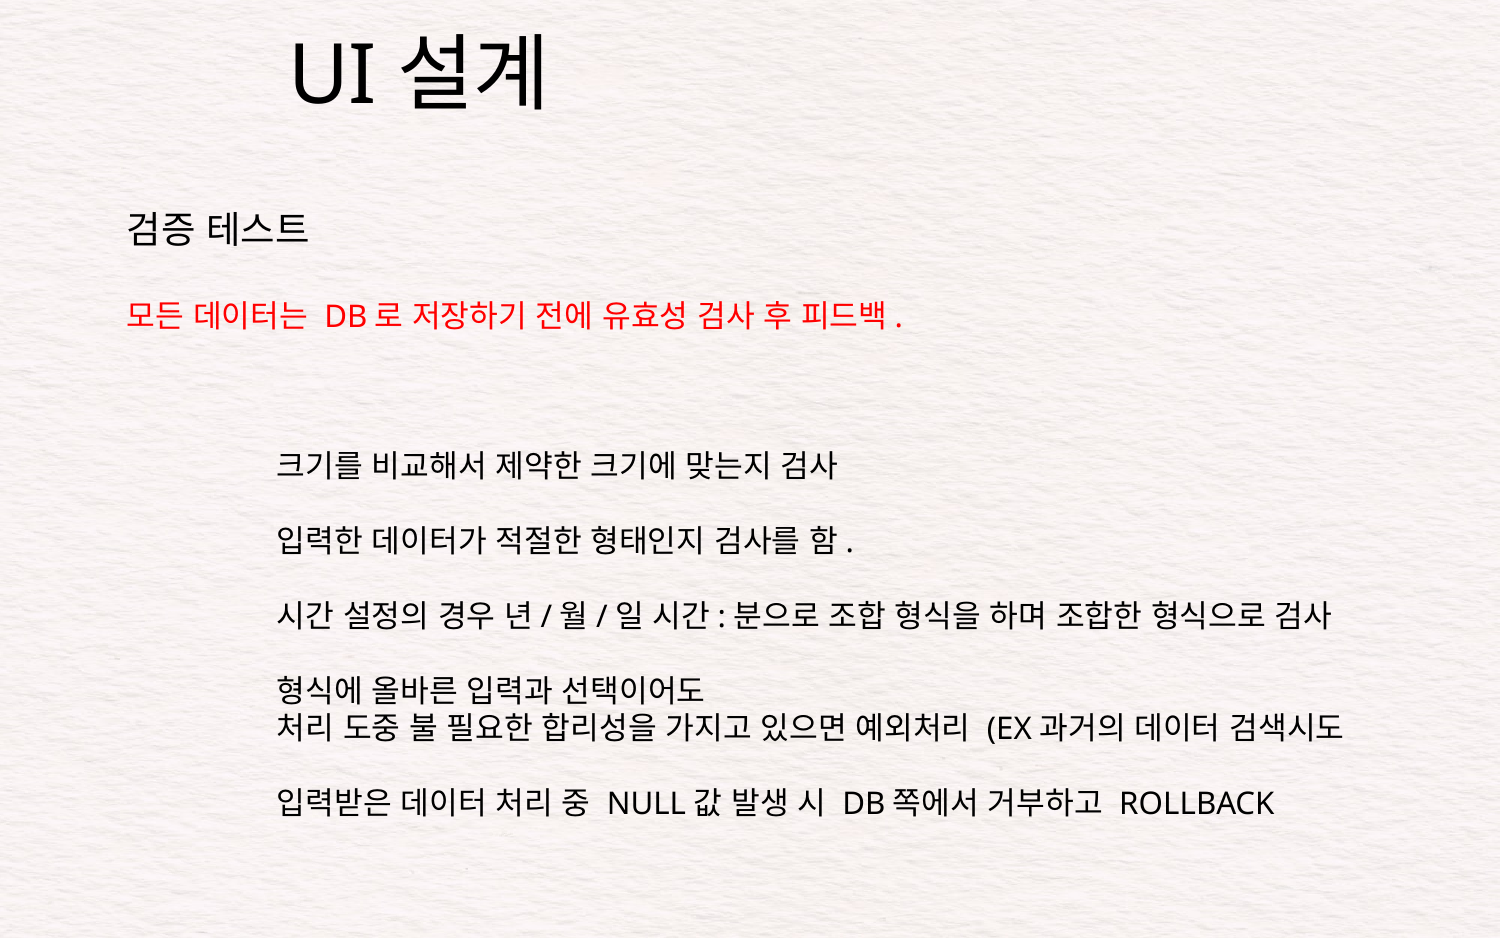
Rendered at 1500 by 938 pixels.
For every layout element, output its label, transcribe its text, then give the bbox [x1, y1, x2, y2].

text_box UI설계 [29, 31, 809, 109]
picture [0, 0, 1500, 938]
text_box 검증 테스트 모든 데이터는 DB로 저장하기 전에 유효성 검사 후 피드백. 크기를 비교해서 제약한 크기에 맞는지 검사 입력한 데이터가 적절한 형태인지 검사를 함. 시간 설정의 경우 년/월/일 시간:분으로 조합 형식을 하며 조합한 형식으로 검사 형식에 올바른 입력과 선택이어도 처리 도중 불 필요한 합리성을 가지고 있으면 예외처리 (EX과거의 데이터 검색시도 입력받은 데이터 처리 중 NULL값 발생 시 DB쪽에서 거부하고 ROLLBACK [112, 161, 1471, 938]
